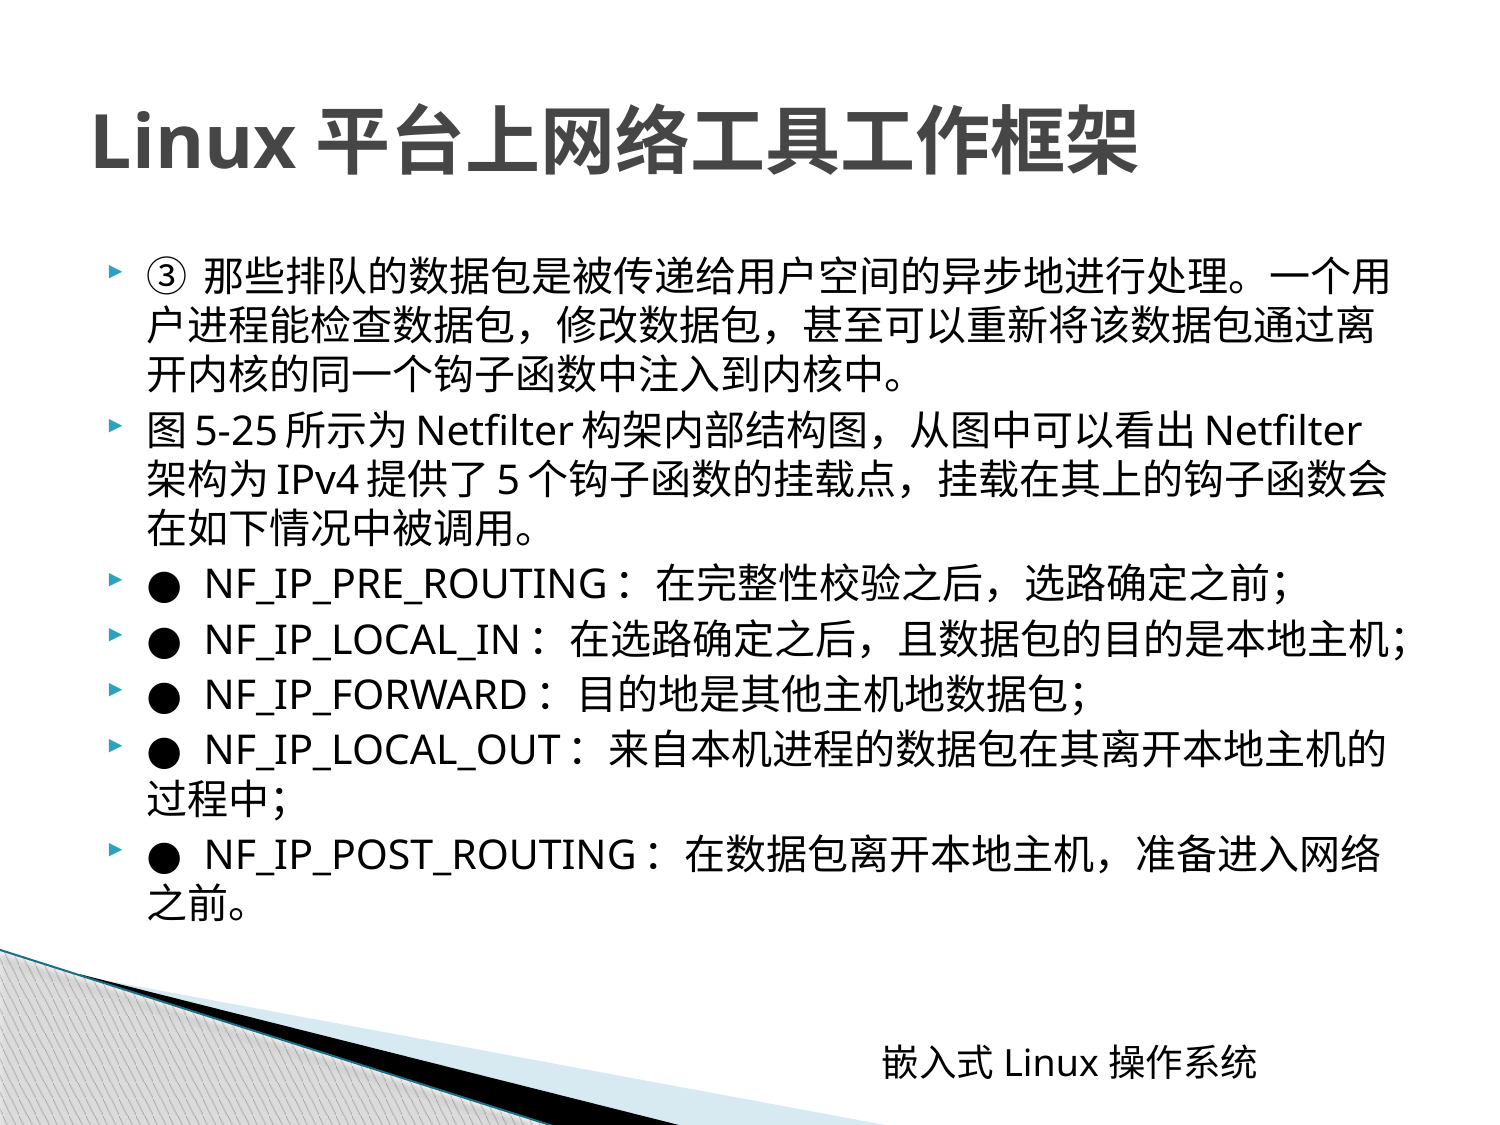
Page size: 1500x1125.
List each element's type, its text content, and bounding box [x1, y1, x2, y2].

list ③ 那些排队的数据包是被传递给用户空间的异步地进行处理。一个用户进程能检查数据包，修改数据包，甚至可以重新将该数据包通过离开内核的同一个钩子函数中注入到内核中。 图5-25所示为Netfilter构架内部结构图，从图中可以看出Netfilter架构为IPv4提供了5个钩子函数的挂载点，挂载在其上的钩子函数会在如下情况中被调用。 ● NF_IP_PRE_ROUTING：在完整性校验之后，选路确定之前； ● NF_IP_LOCAL_IN：在选路确定之后，且数据包的目的是本地主机； ● NF_IP_FORWARD：目的地是其他主机地数据包； ● NF_IP_LOCAL_OUT：来自本机进程的数据包在其离开本地主机的过程中； ● NF_IP_POST_ROUTING：在数据包离开本地主机，准备进入网络之前。 [75, 243, 1425, 986]
text_box 嵌入式Linux操作系统 [867, 1031, 1430, 1091]
title Linux平台上网络工具工作框架 [75, 45, 1425, 233]
